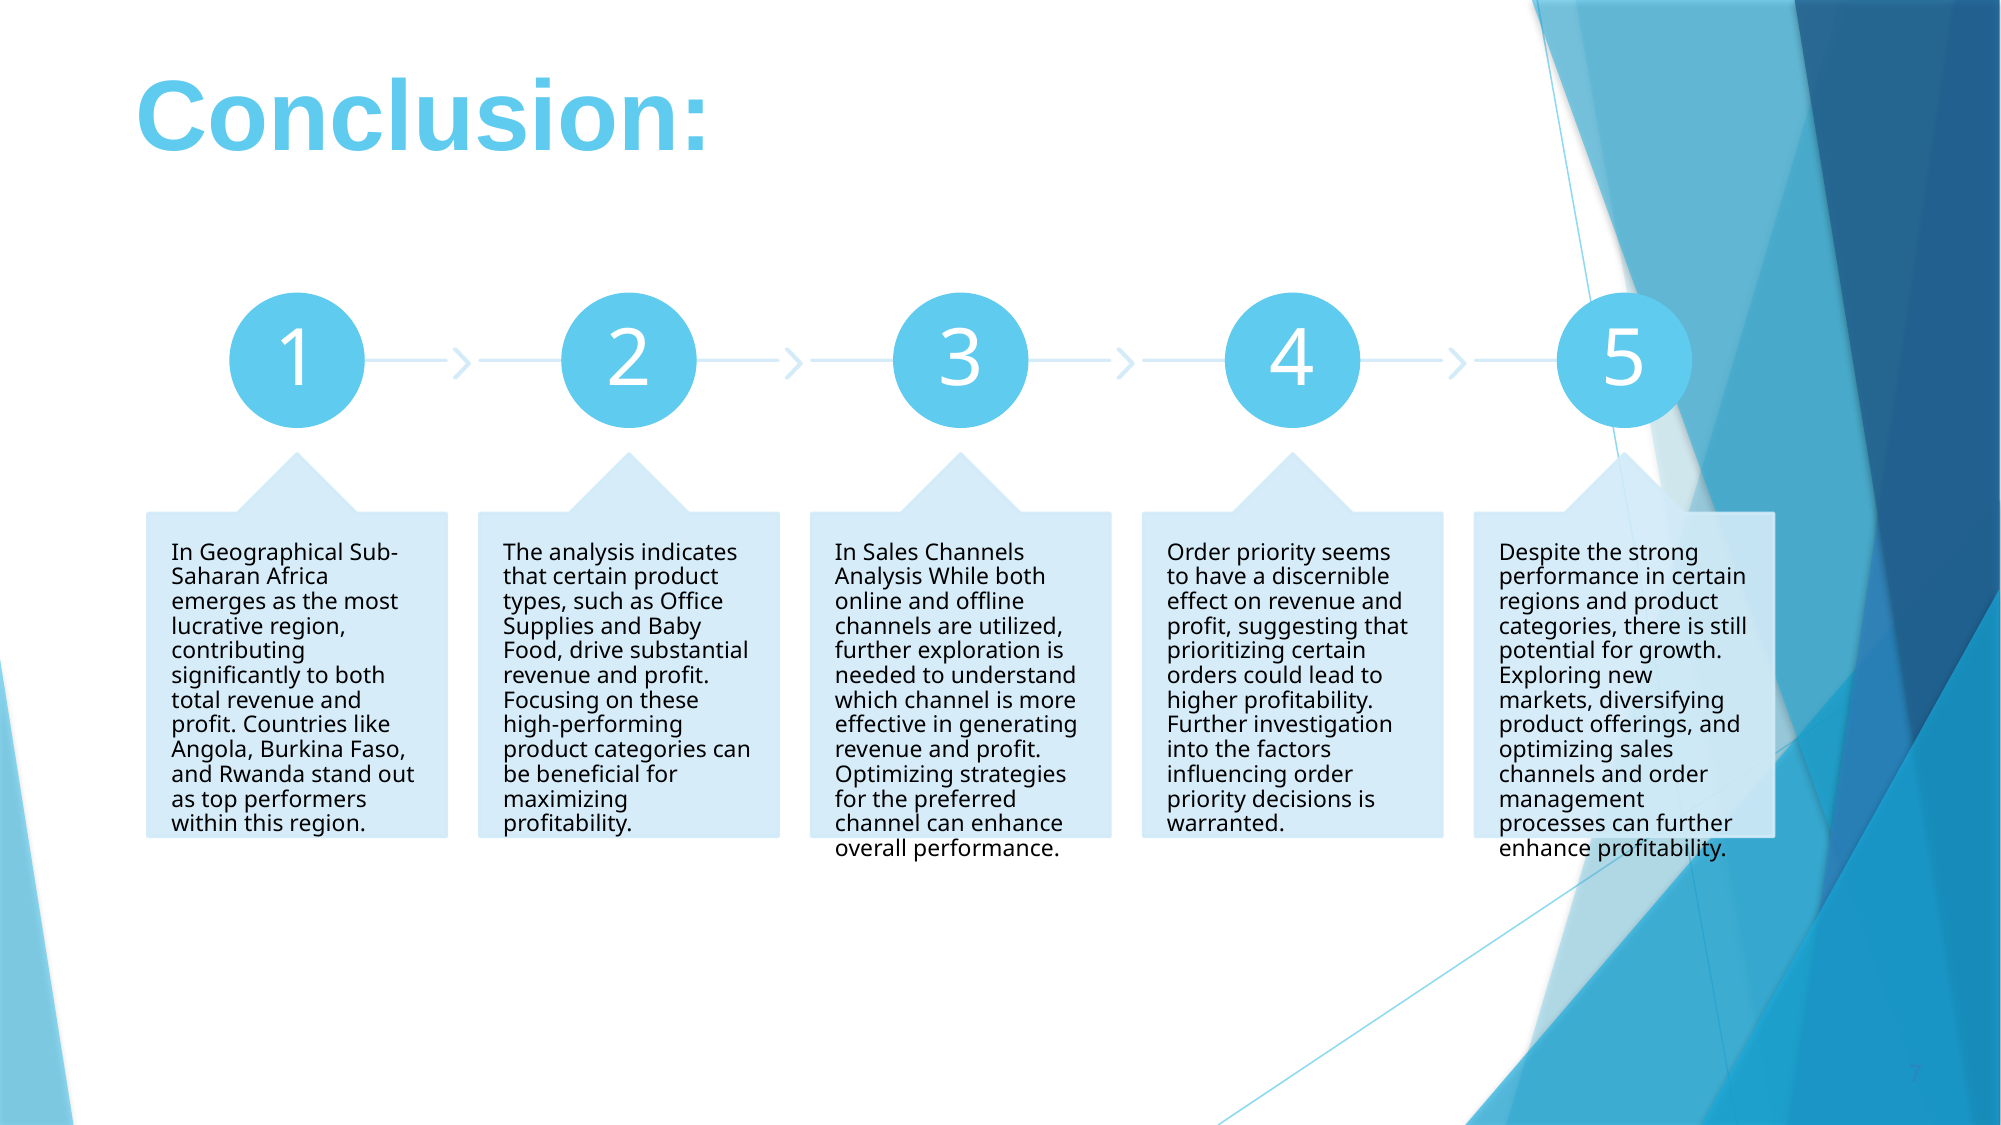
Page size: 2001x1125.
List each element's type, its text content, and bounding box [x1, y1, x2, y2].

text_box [146, 213, 1809, 917]
slide_number 7 [1665, 1042, 1938, 1103]
title Conclusion: [37, 56, 1642, 300]
